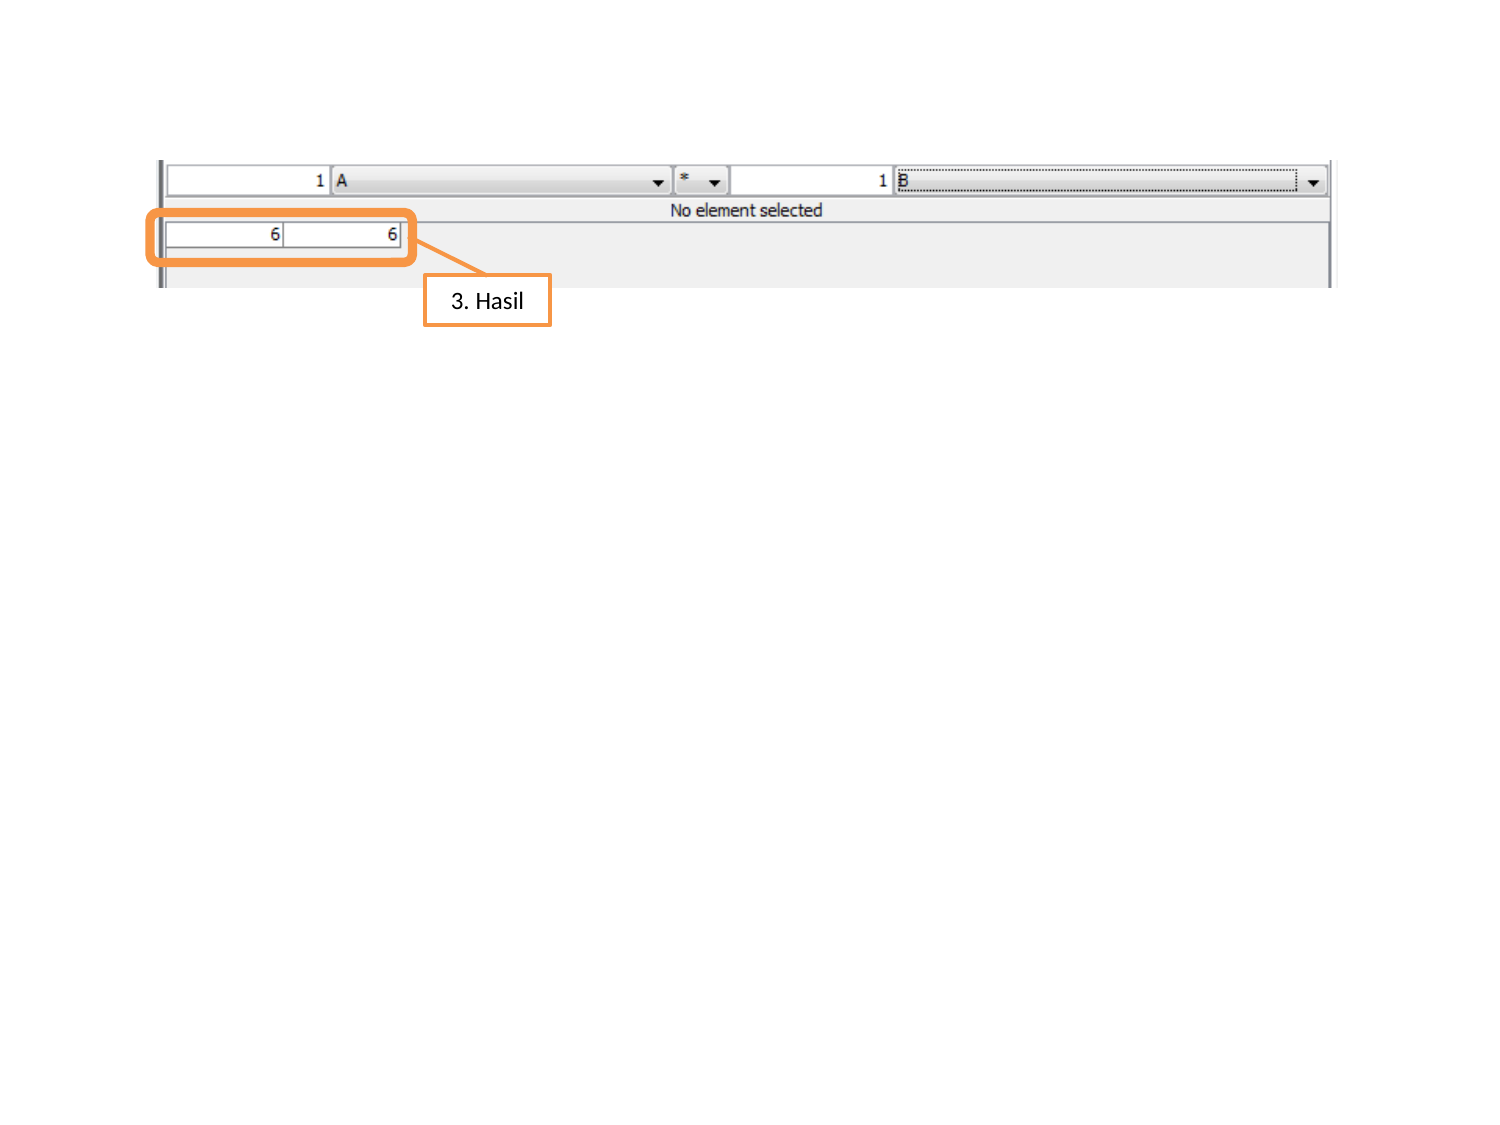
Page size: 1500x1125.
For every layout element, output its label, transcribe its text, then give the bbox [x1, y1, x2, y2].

text_box 3. Hasil [423, 297, 552, 327]
picture [155, 160, 1338, 288]
